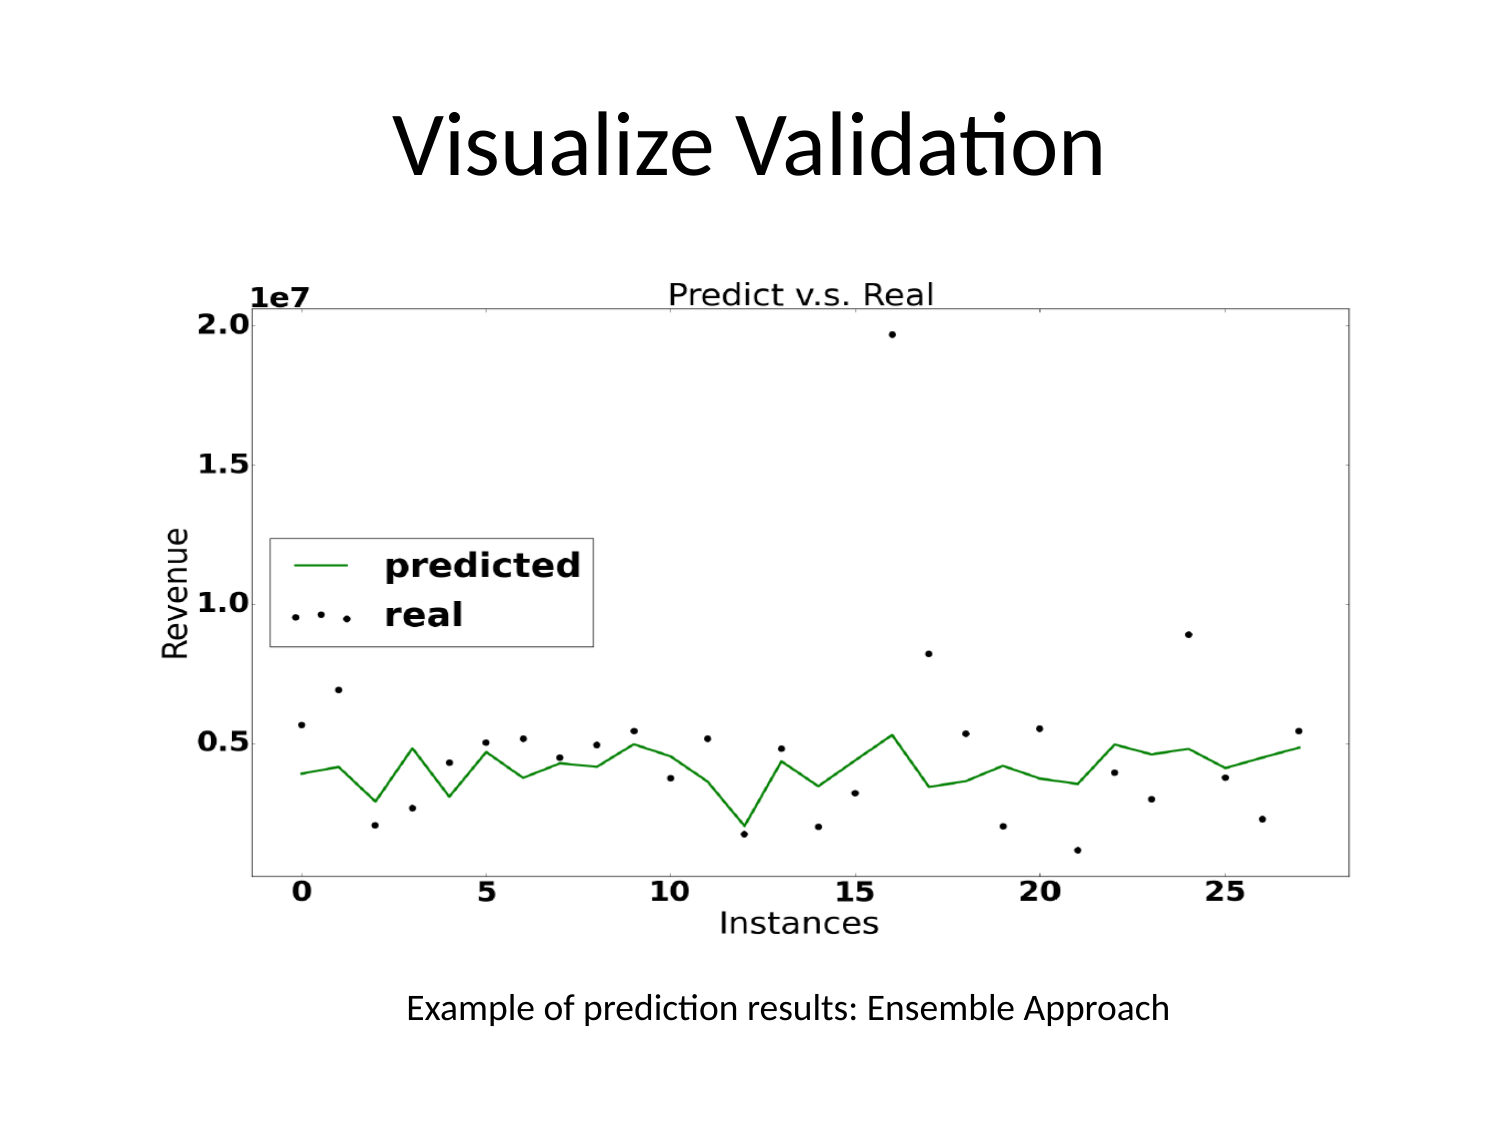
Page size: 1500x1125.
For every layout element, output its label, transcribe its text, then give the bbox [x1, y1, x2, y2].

text_box Example of prediction results: Ensemble Approach [391, 975, 1280, 1036]
picture [124, 247, 1463, 961]
title Visualize Validation [75, 45, 1425, 233]
